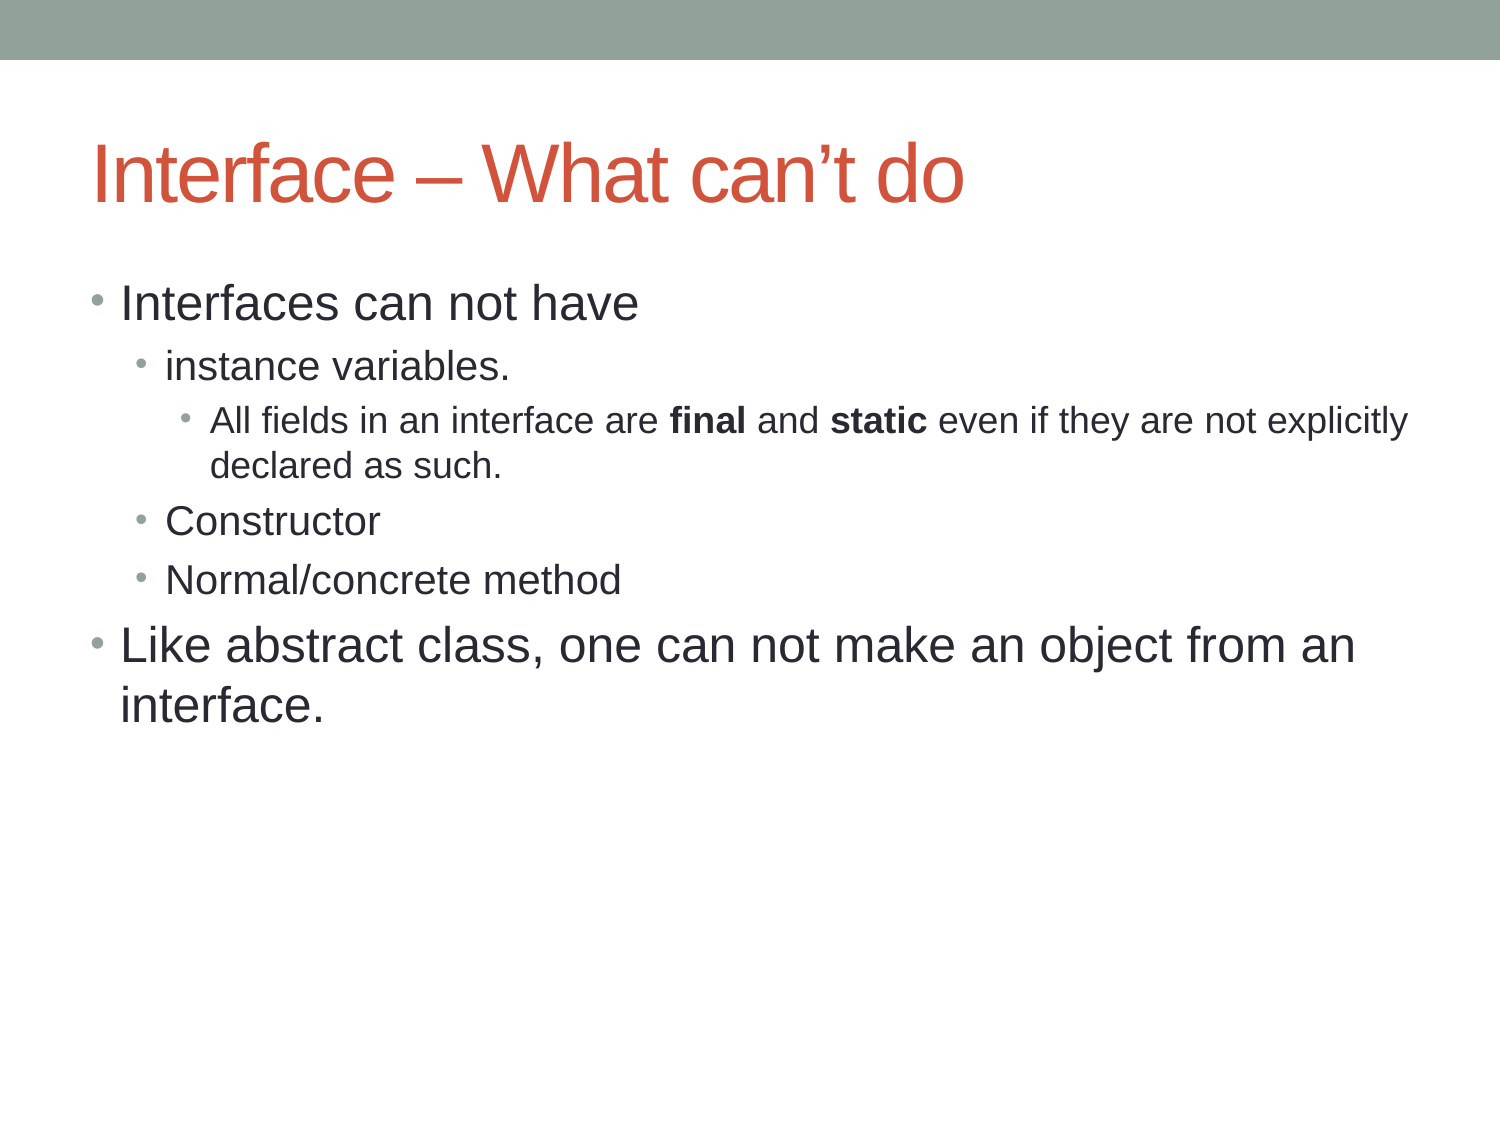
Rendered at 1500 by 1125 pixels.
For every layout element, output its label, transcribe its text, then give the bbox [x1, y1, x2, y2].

list Interfaces can not have instance variables. All fields in an interface are final and static even if they are not explicitly declared as such. Constructor Normal/concrete method Like abstract class, one can not make an object from an interface. [75, 262, 1425, 1063]
title Interface – What can’t do [75, 87, 1425, 250]
